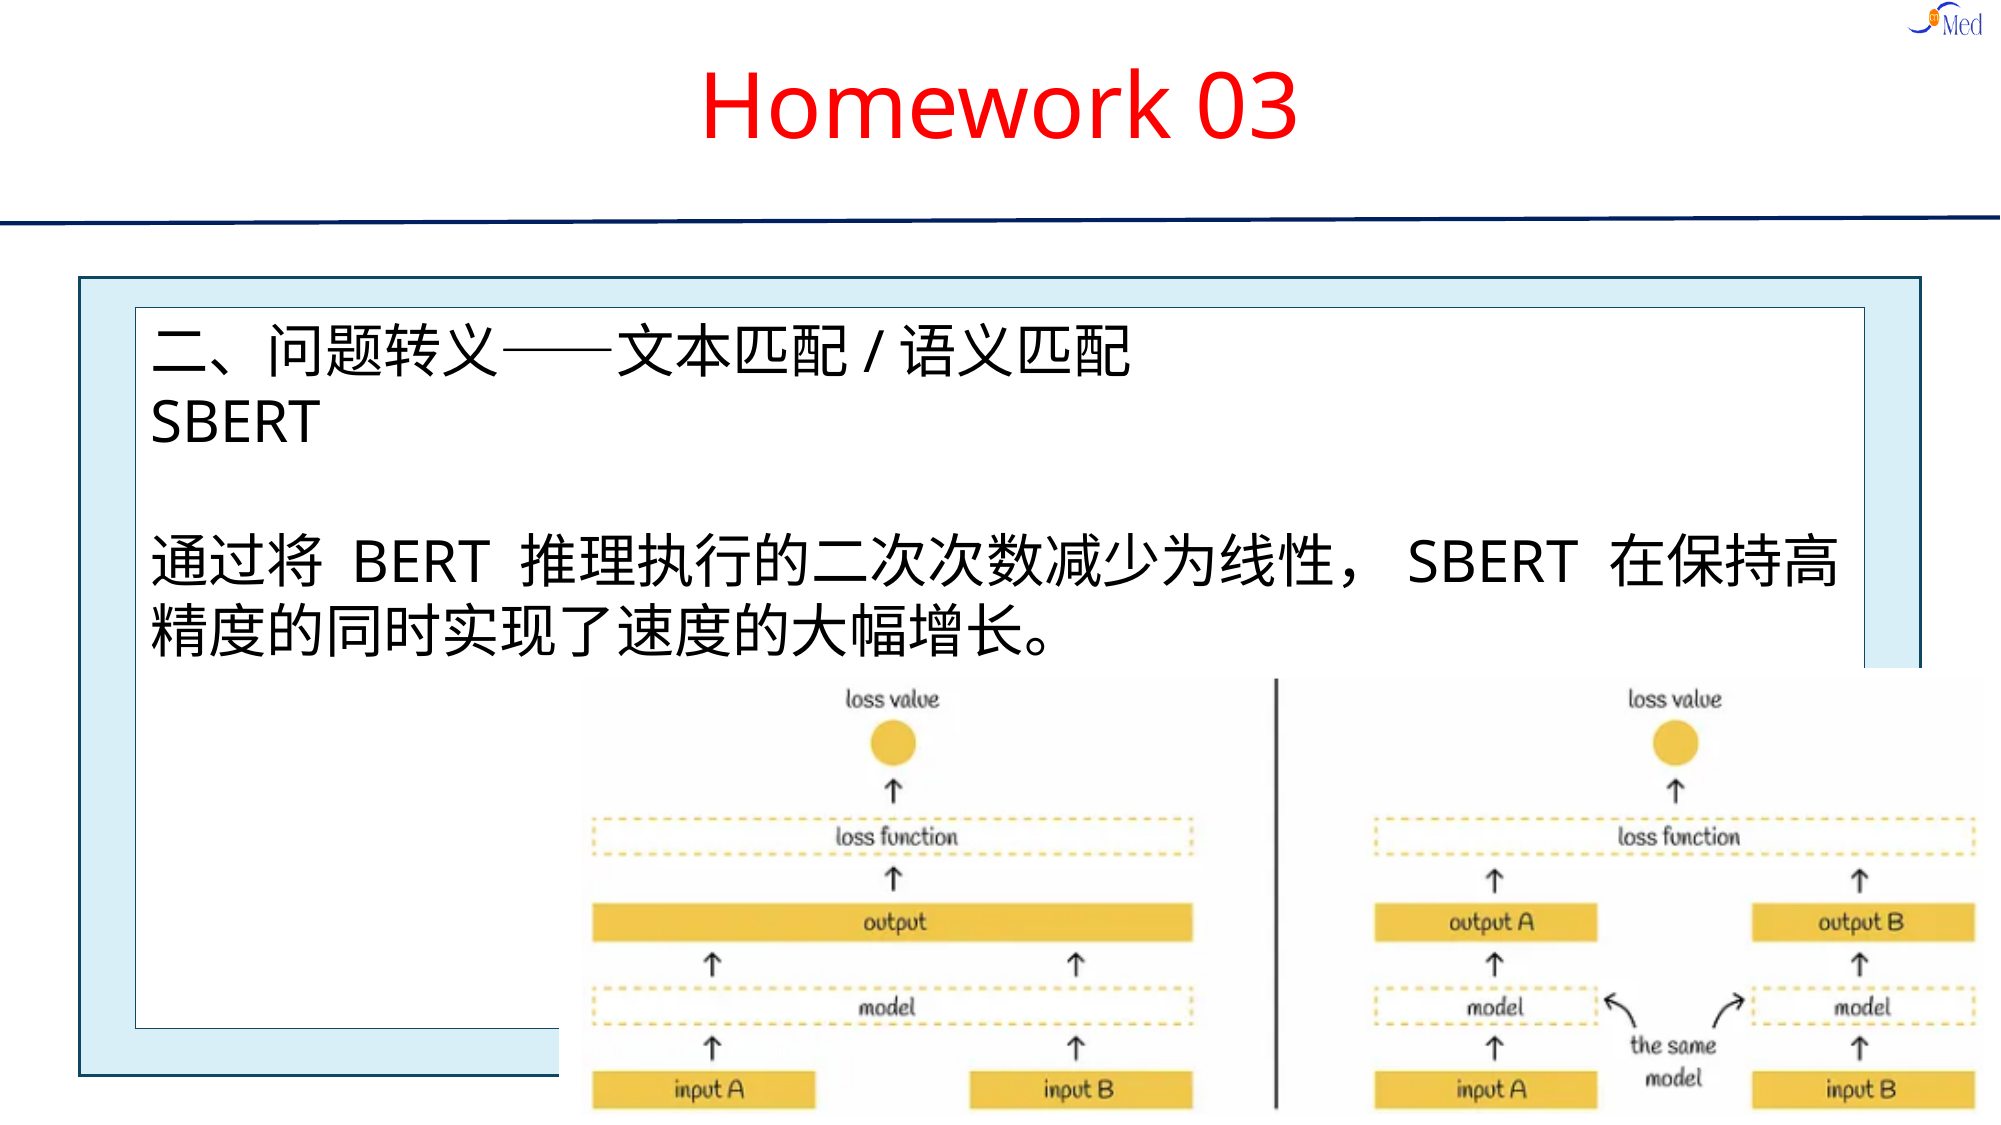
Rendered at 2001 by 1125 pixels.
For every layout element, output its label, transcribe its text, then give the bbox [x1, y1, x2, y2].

title Homework 03 [0, 0, 2000, 216]
text_box 二、问题转义——文本匹配/语义匹配 SBERT 通过将 BERT 推理执行的二次次数减少为线性，SBERT 在保持高精度的同时实现了速度的大幅增长。 [135, 307, 1865, 1029]
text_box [0, 216, 2000, 224]
text_box [78, 276, 1922, 1077]
picture [558, 668, 2000, 1125]
picture [1907, 0, 1985, 38]
